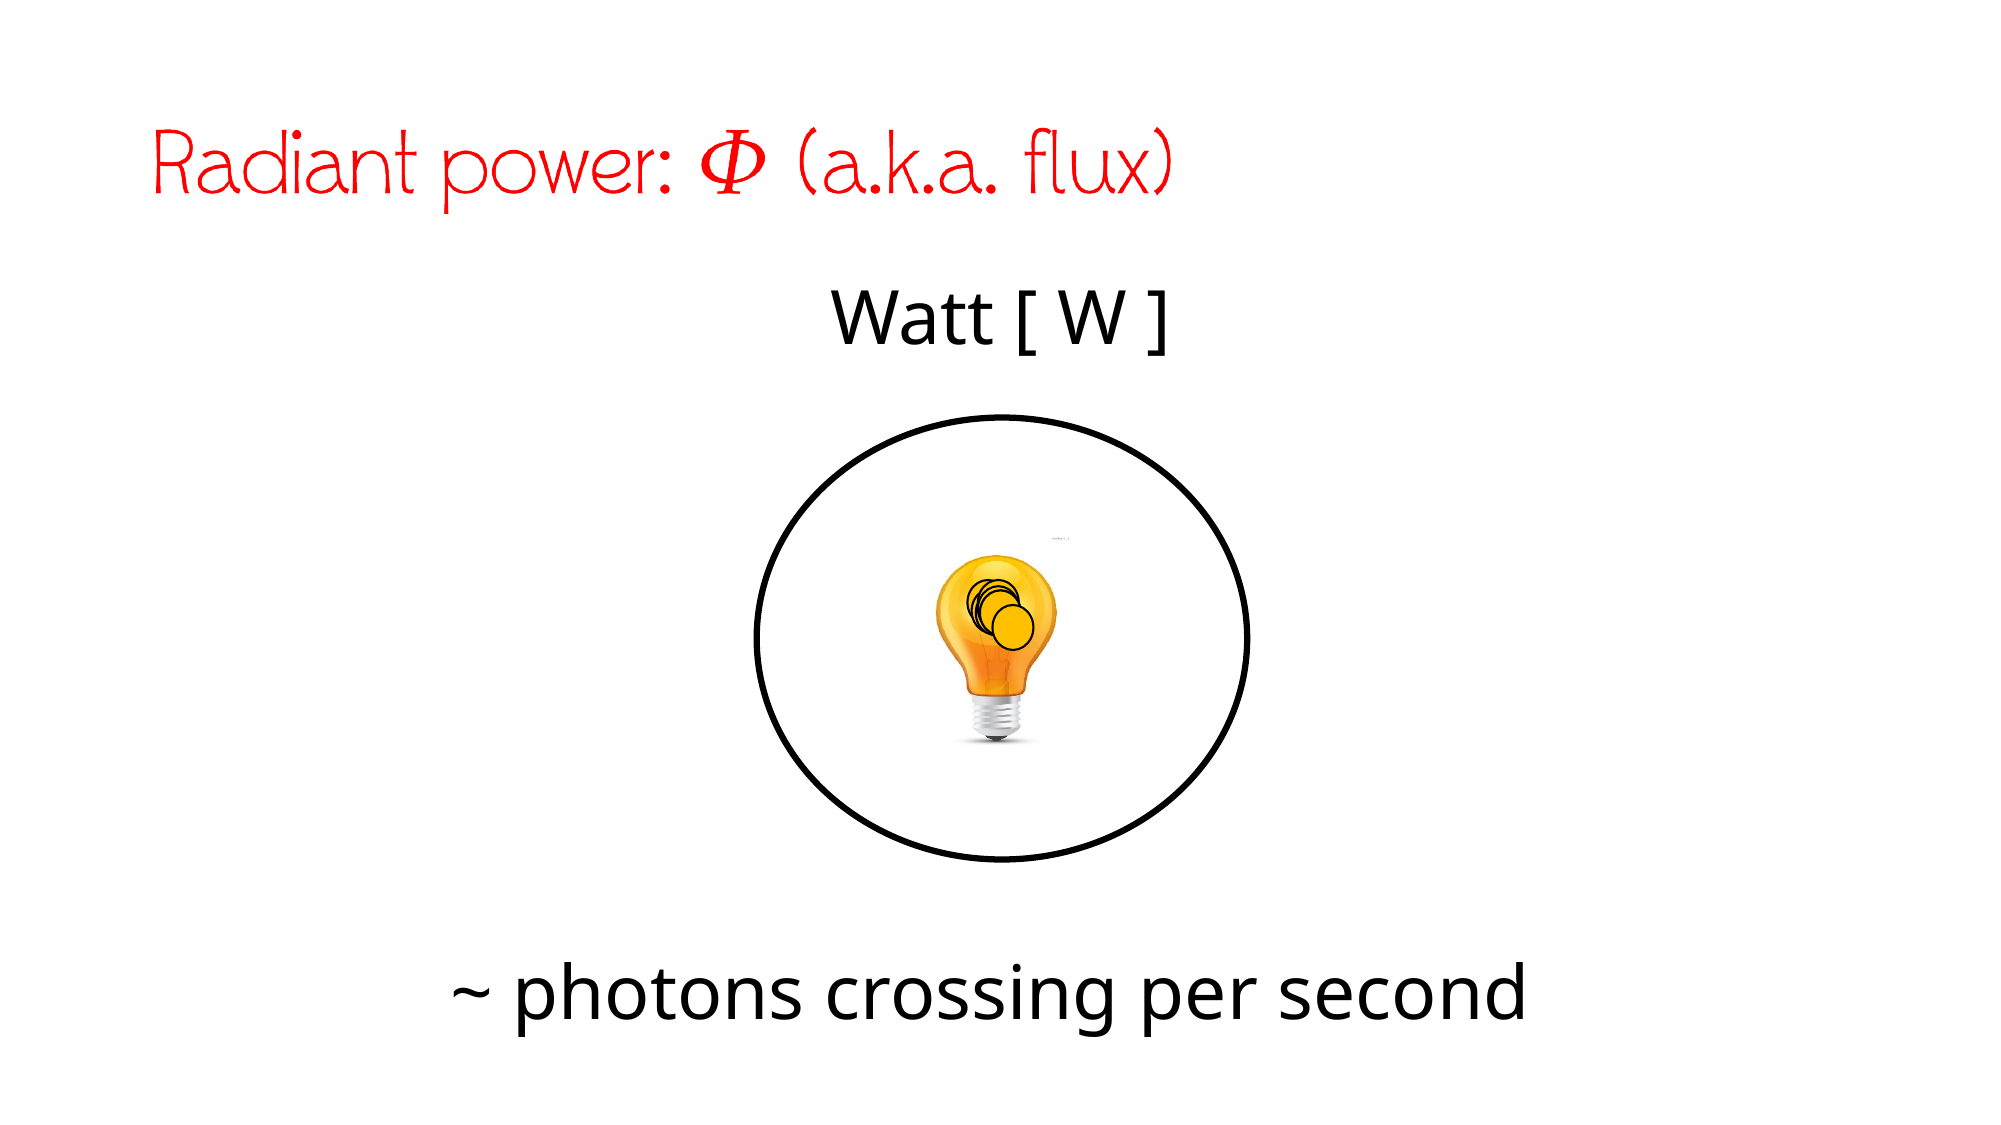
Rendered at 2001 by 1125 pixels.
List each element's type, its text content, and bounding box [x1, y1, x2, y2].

picture [156, 126, 1171, 214]
text_box Watt [ W ] [815, 262, 1187, 368]
picture [924, 537, 1071, 764]
text_box ~ photons crossing per second [435, 937, 1545, 1043]
text_box [755, 416, 1249, 861]
